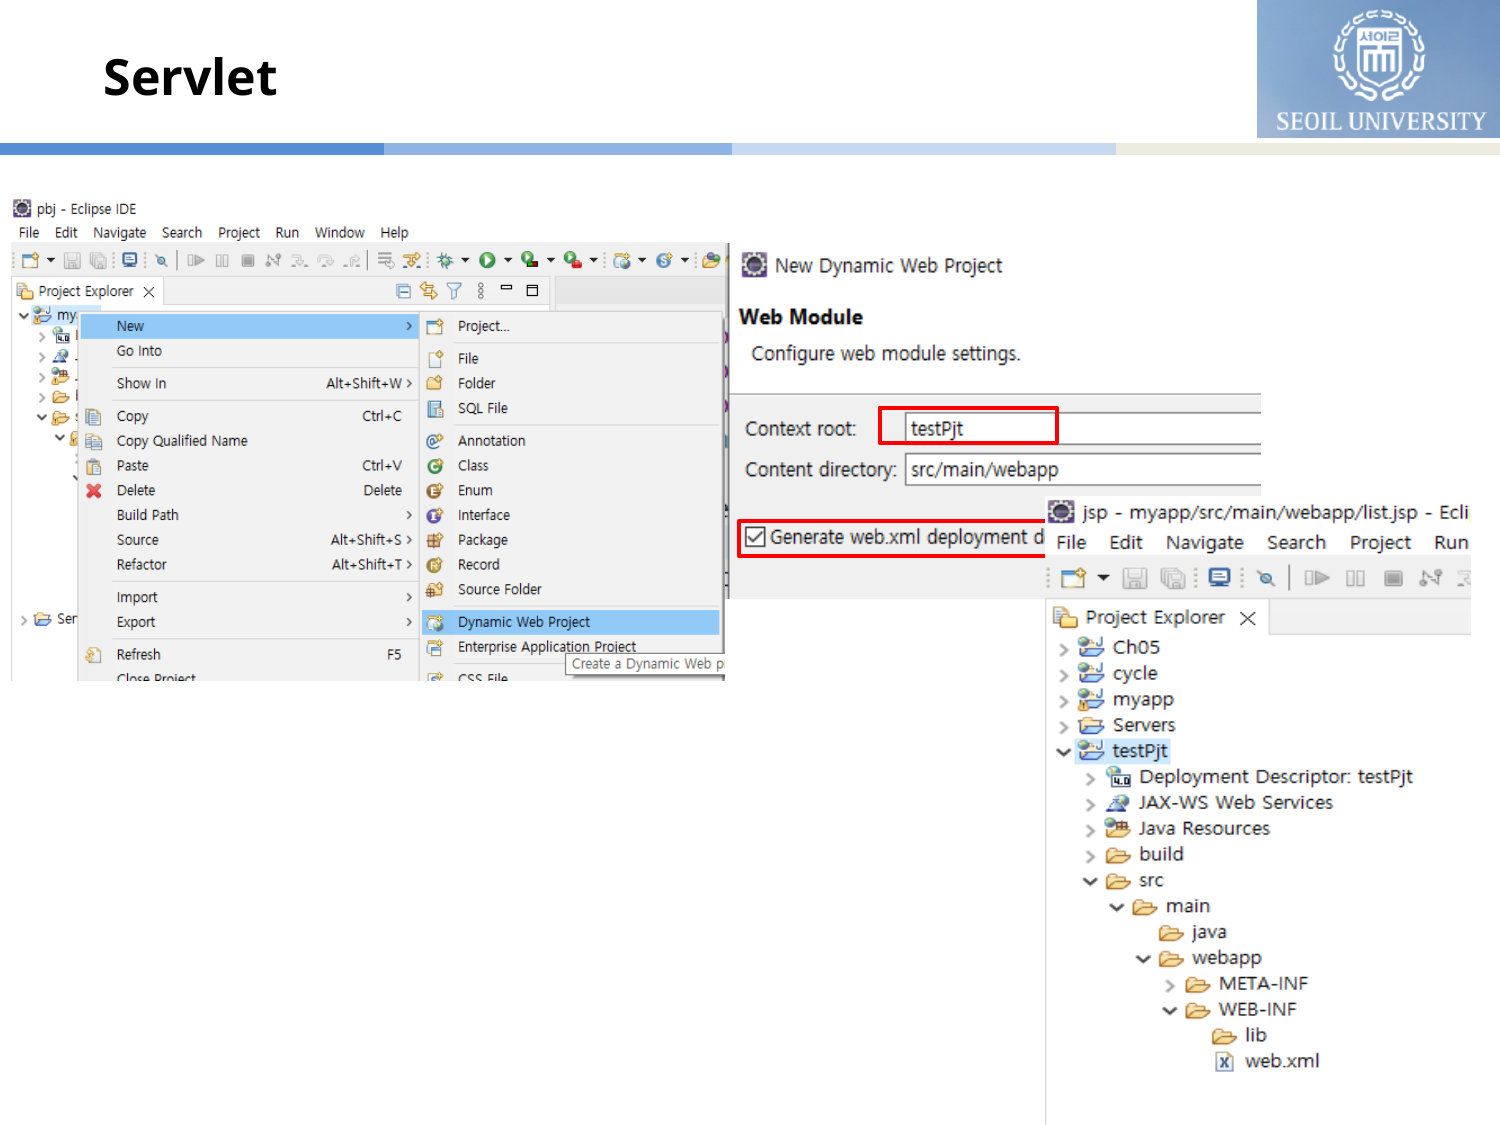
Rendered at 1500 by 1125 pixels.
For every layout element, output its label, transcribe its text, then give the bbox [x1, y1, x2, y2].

picture [1257, 0, 1500, 138]
picture [11, 196, 1471, 1125]
title Servlet [88, 30, 1330, 121]
